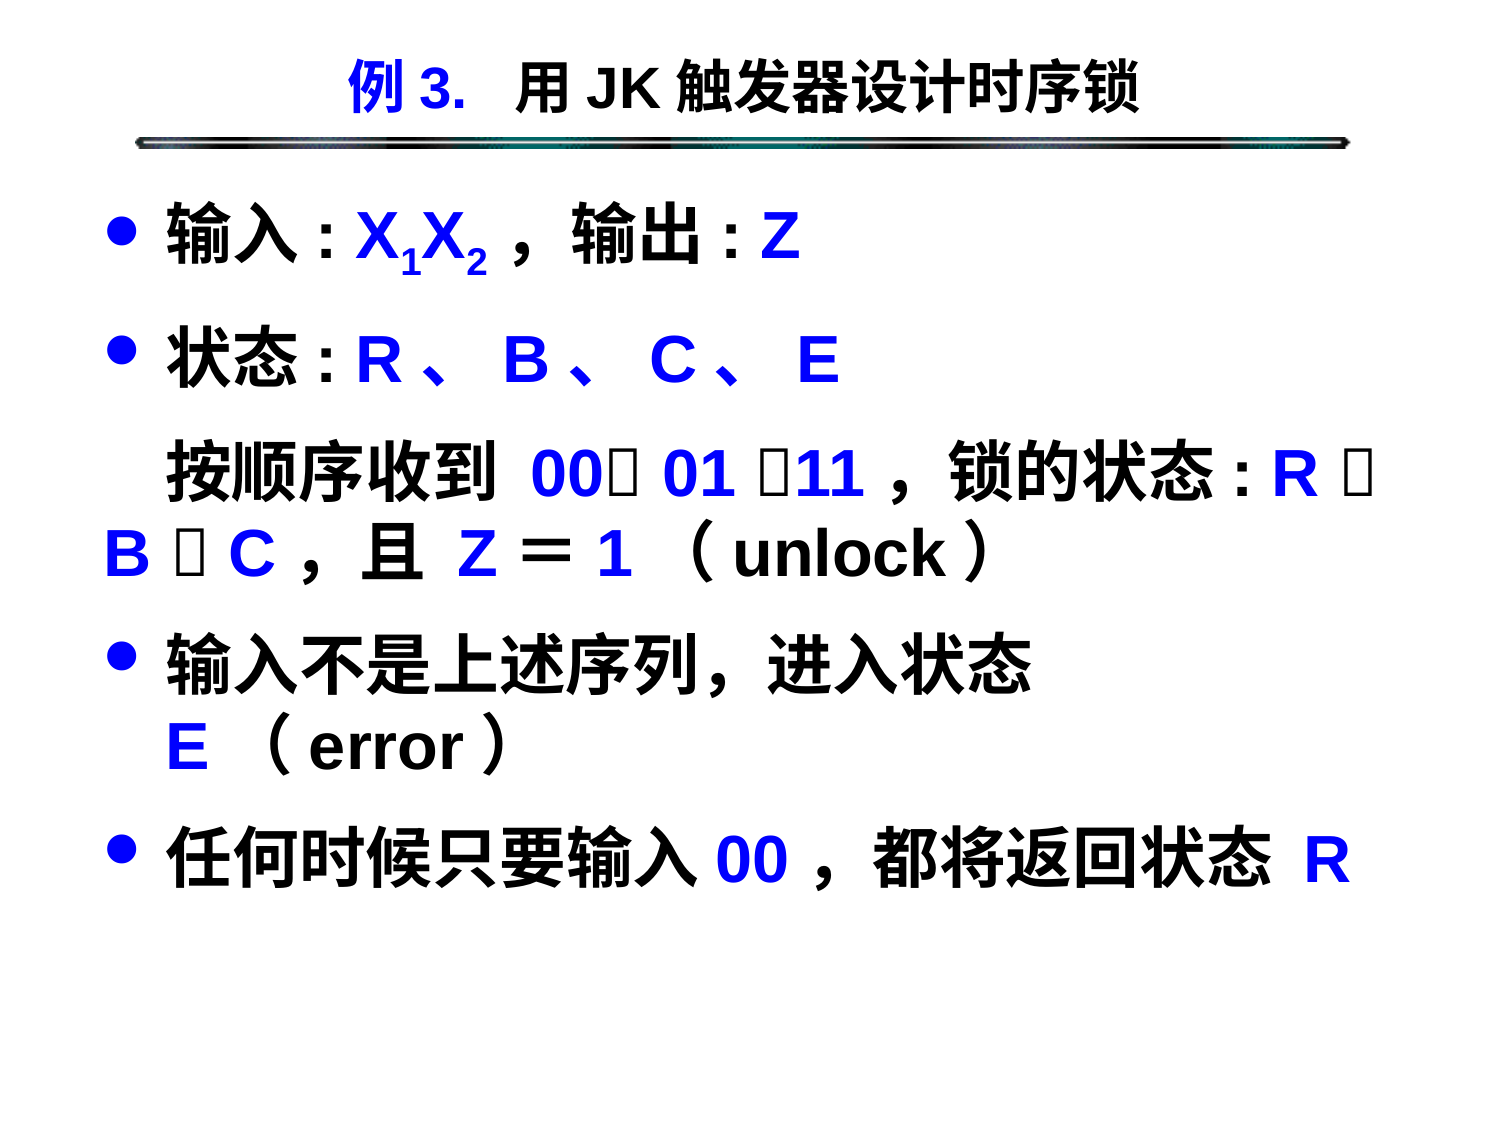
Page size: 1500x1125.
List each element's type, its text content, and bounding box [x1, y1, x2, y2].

text_box 输入: X1X2，输出: Z 状态: R、B、C、E 按顺序收到 00 01 11，锁的状态: R  B  C，且 Z＝1（unlock） 输入不是上述序列，进入状态 E（error） 任何时候只要输入00，都将返回状态 R [88, 184, 1439, 904]
text_box 例3. 用JK触发器设计时序锁 [17, 42, 1471, 128]
picture [135, 136, 1353, 149]
